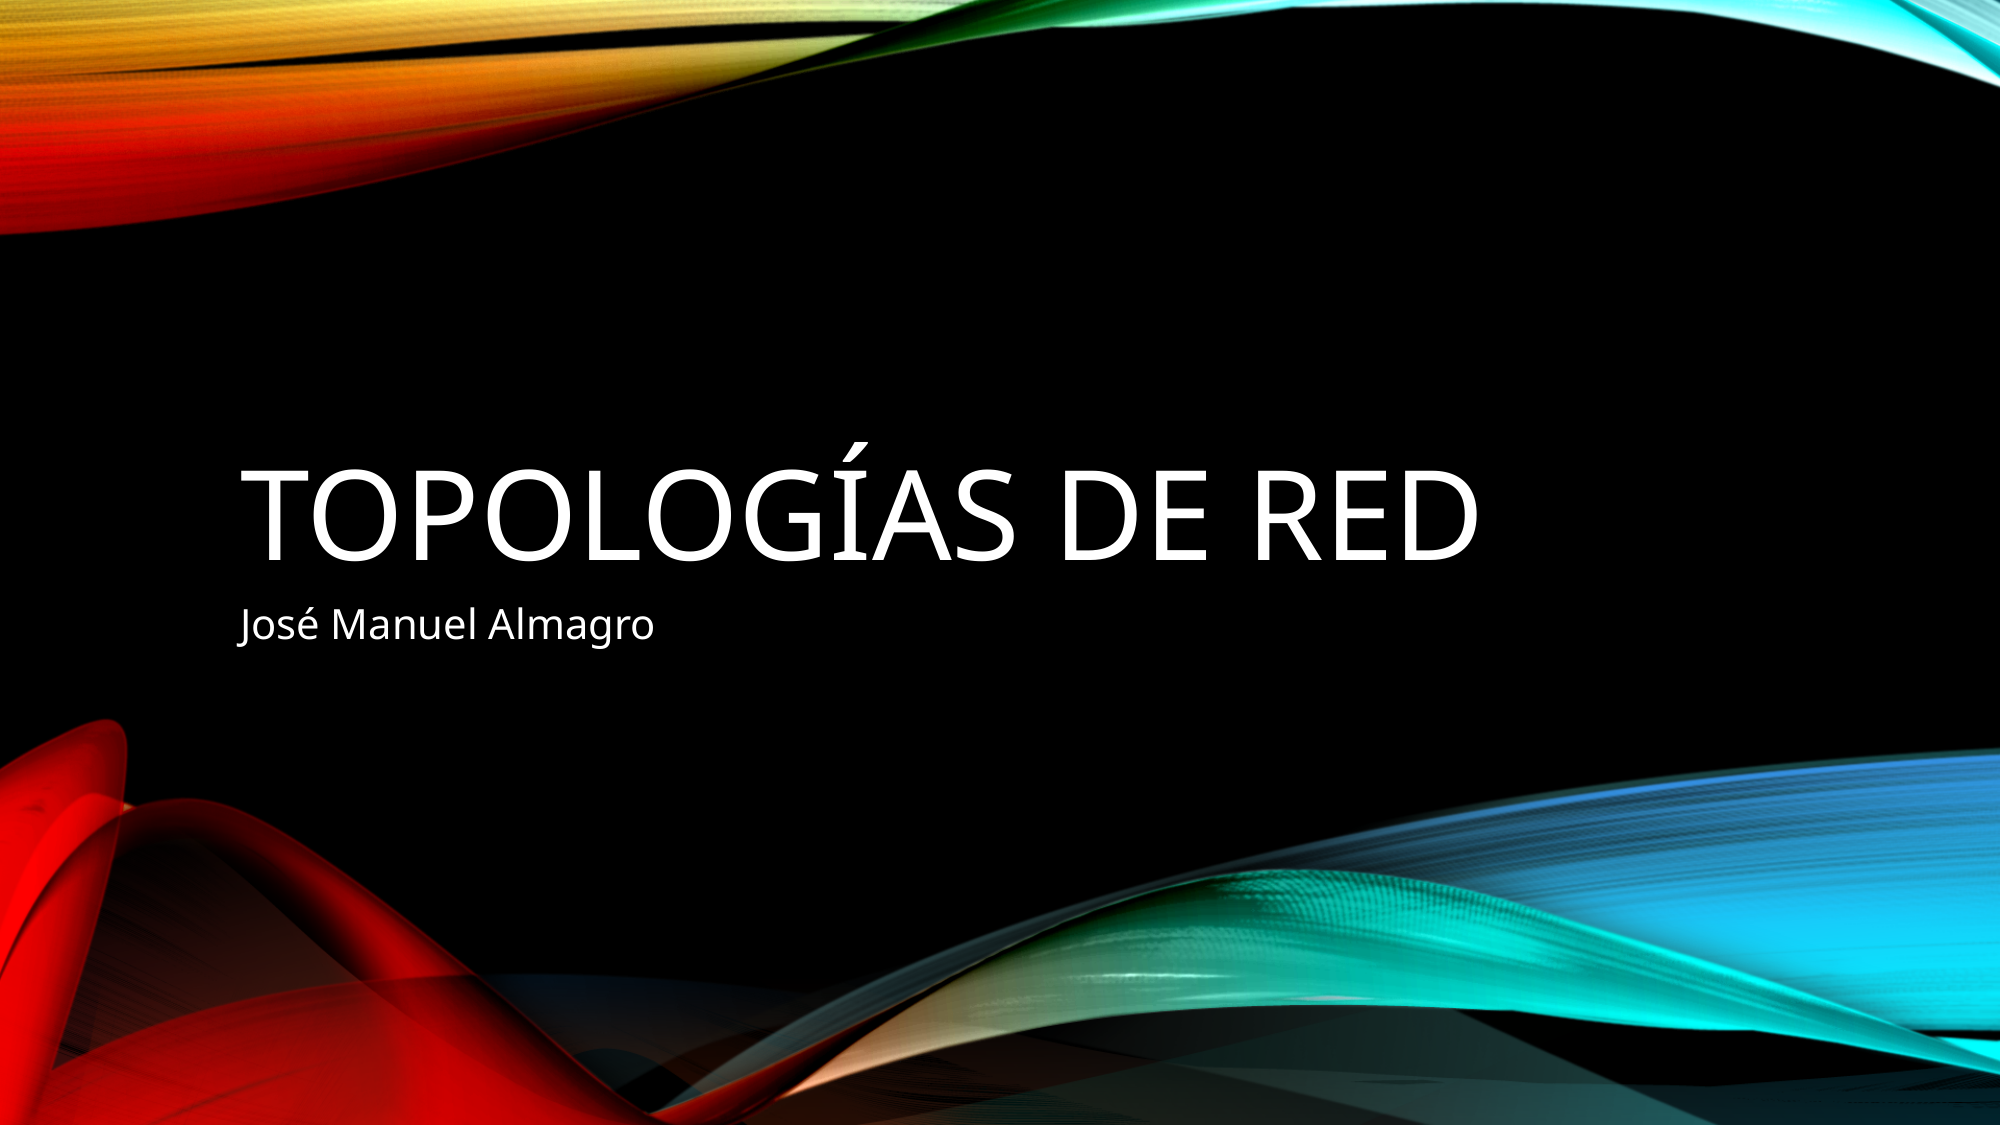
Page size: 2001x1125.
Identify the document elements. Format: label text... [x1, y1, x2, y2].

picture [0, 0, 2000, 237]
title Topologías de red [225, 295, 1775, 595]
picture [0, 717, 2000, 1125]
subtitle José Manuel Almagro [225, 595, 1775, 709]
